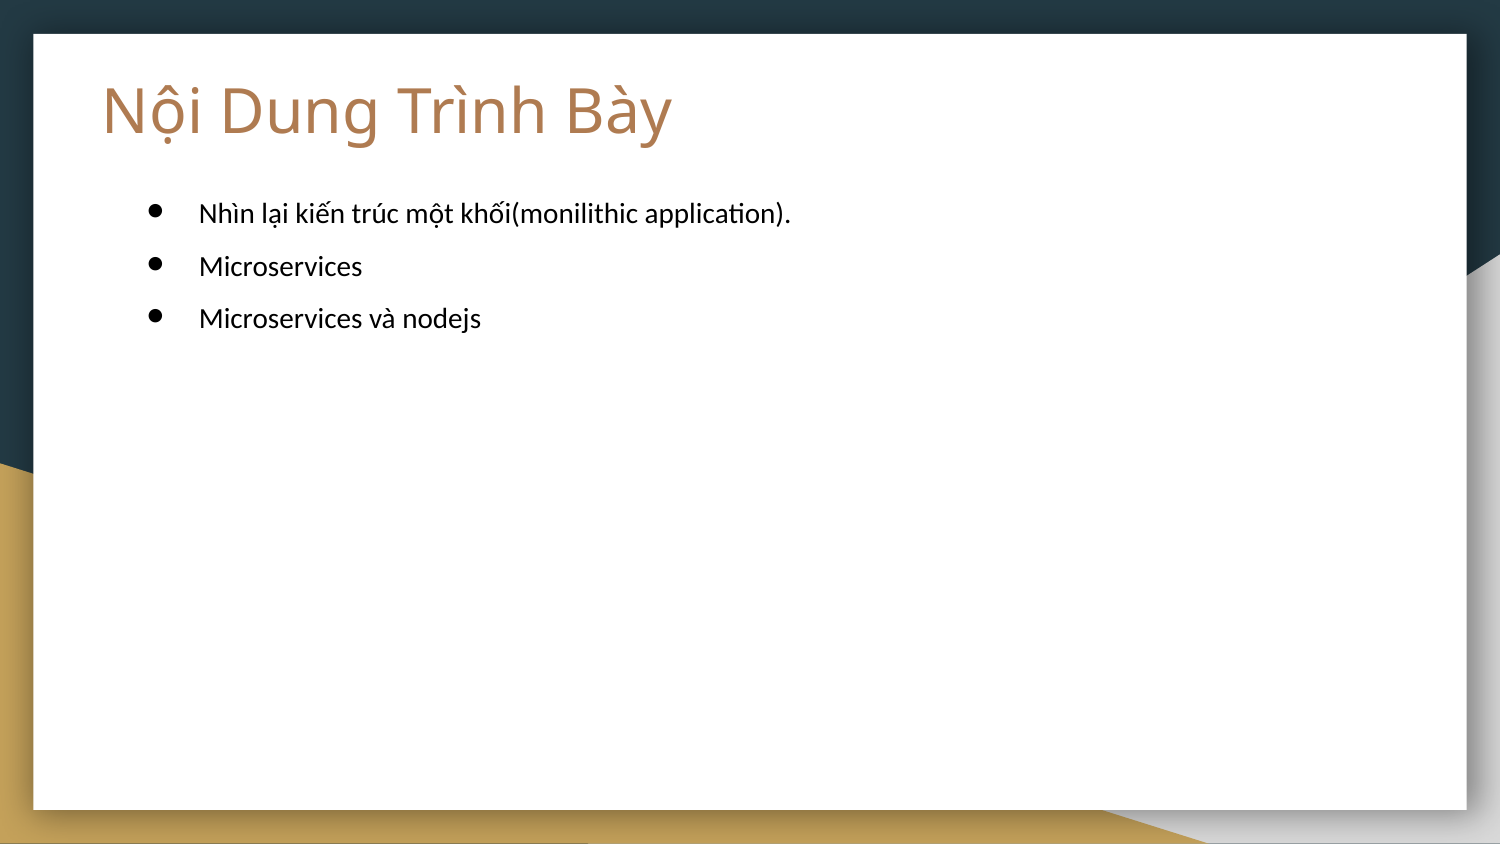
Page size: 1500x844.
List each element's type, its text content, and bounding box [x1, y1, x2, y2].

title Nội Dung Trình Bày [86, 55, 1141, 172]
list Nhìn lại kiến trúc một khối(monilithic application). Microservices Microservices và nodejs [108, 162, 1368, 769]
